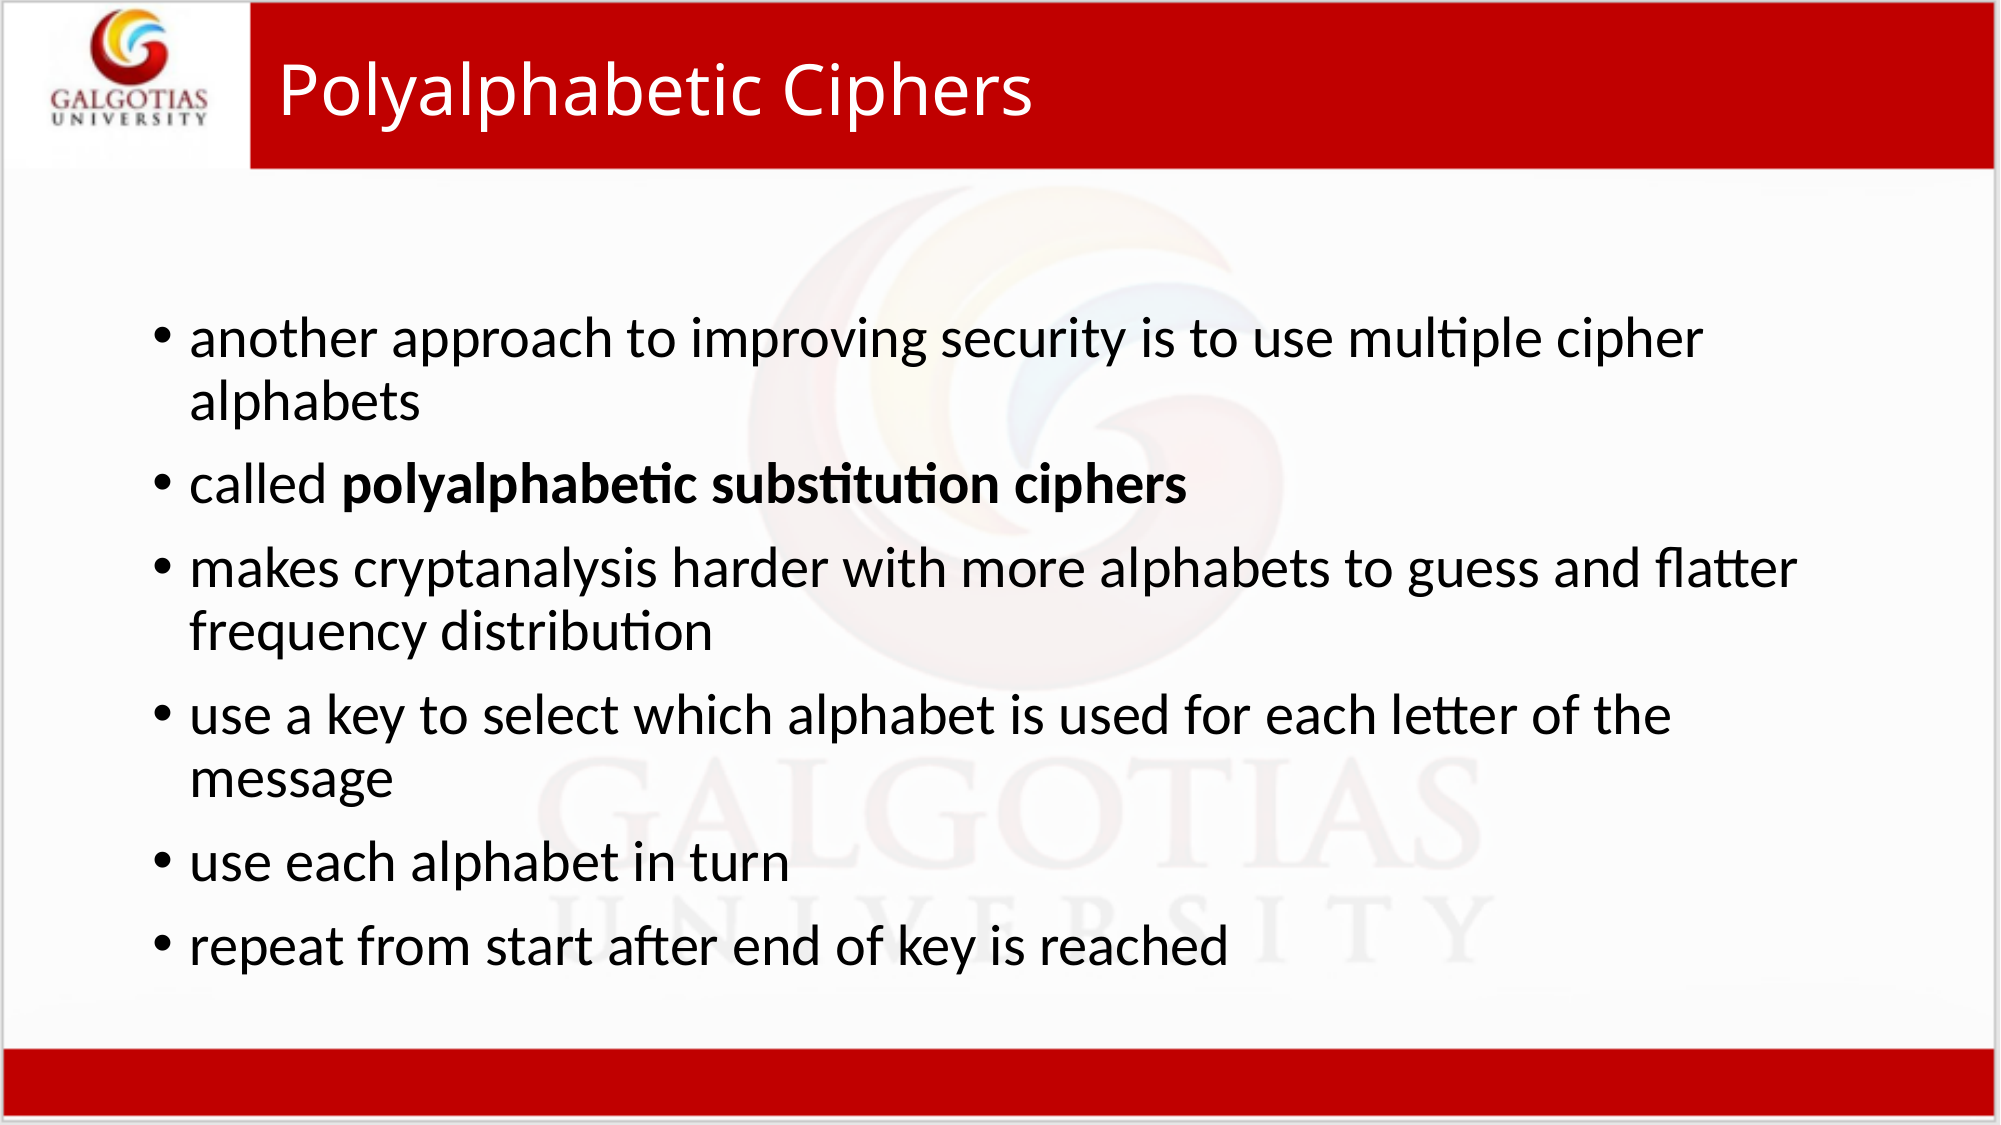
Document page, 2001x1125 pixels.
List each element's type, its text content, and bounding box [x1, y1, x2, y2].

title Polyalphabetic Ciphers [262, 46, 1691, 139]
list another approach to improving security is to use multiple cipher alphabets called polyalphabetic substitution ciphers makes cryptanalysis harder with more alphabets to guess and flatter frequency distribution use a key to select which alphabet is used for each letter of the message use each alphabet in turn repeat from start after end of key is reached [137, 299, 1863, 1014]
picture [0, 0, 2001, 1125]
